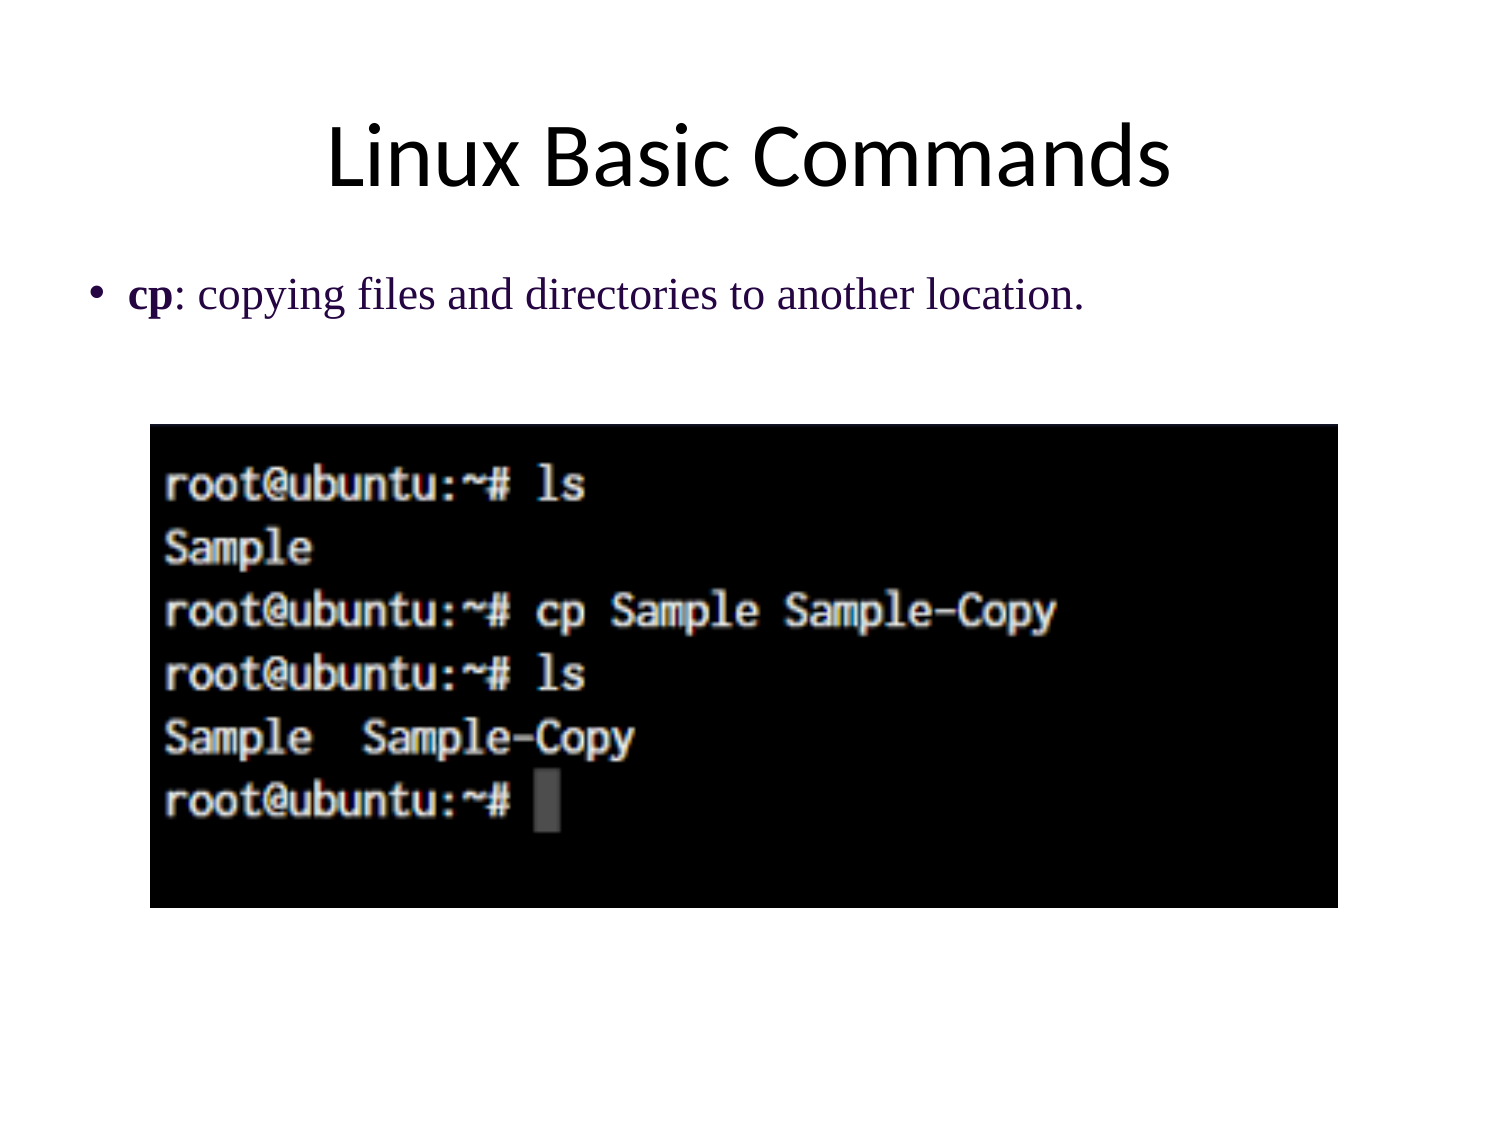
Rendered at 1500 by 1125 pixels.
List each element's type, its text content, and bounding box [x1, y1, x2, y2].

text_box Linux Basic Commands [91, 99, 1409, 208]
text_box cp: copying files and directories to another location. [49, 252, 1367, 319]
picture [149, 424, 1338, 908]
